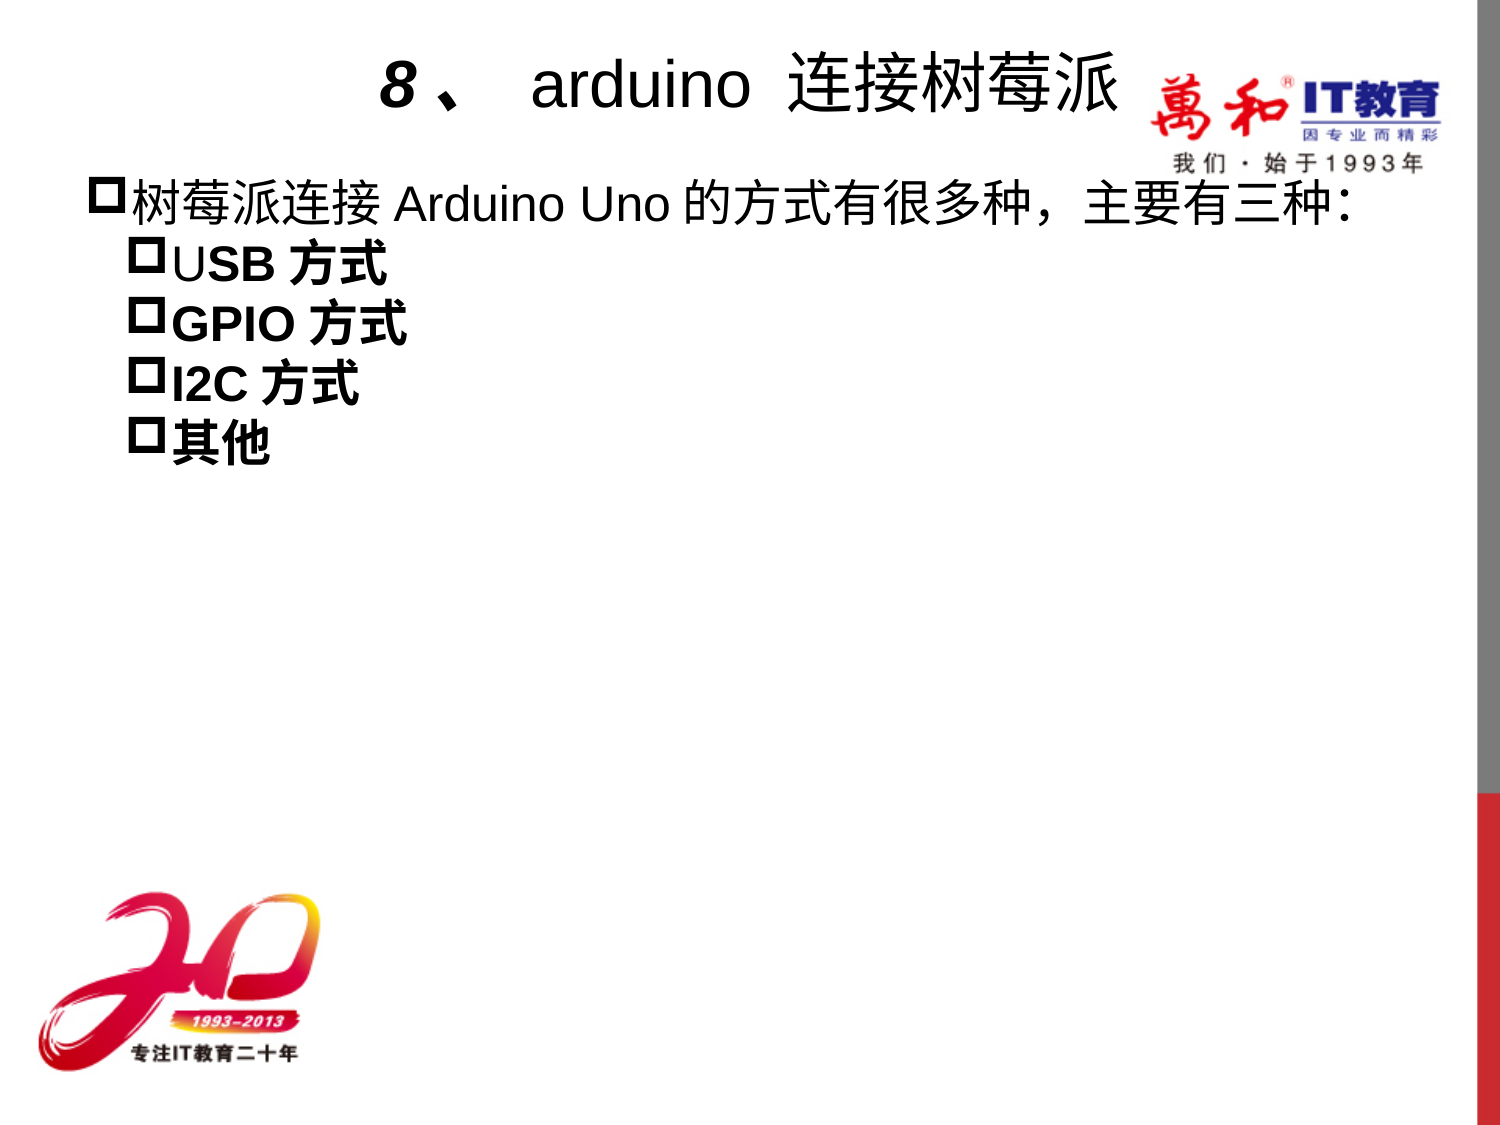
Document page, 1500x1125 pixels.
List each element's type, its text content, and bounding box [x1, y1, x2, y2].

title 8、 arduino 连接树莓派 [74, 37, 1426, 130]
picture [0, 0, 1500, 1125]
text_box 树莓派连接Arduino Uno的方式有很多种，主要有三种： USB方式 GPIO方式 I2C方式 其他 [70, 163, 1442, 479]
